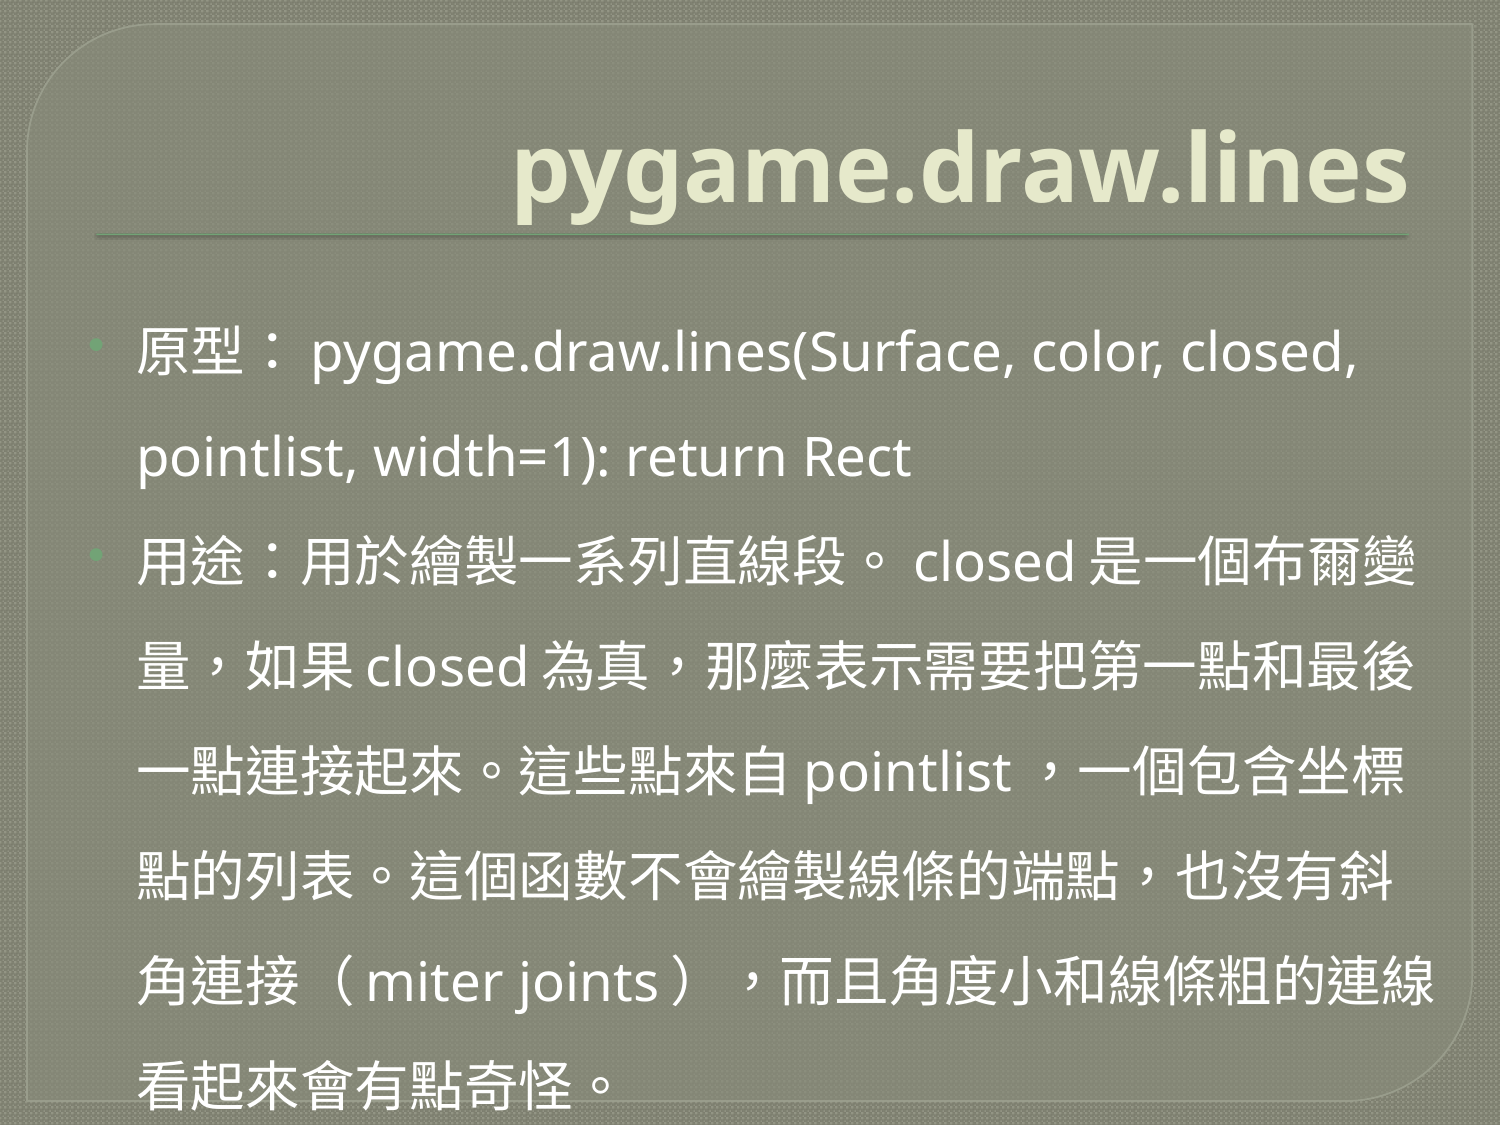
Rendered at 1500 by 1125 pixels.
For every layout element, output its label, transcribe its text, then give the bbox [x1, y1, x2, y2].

list 原型：pygame.draw.lines(Surface, color, closed, pointlist, width=1): return Rect 用途：用於繪製一系列直線段。closed是一個布爾變量，如果closed為真，那麼表示需要把第一點和最後一點連接起來。這些點來自pointlist，一個包含坐標點的列表。這個函數不會繪製線條的端點，也沒有斜角連接（miter joints），而且角度小和線條粗的連線看起來會有點奇怪。 [75, 270, 1459, 1125]
title pygame.draw.lines [75, 41, 1425, 230]
